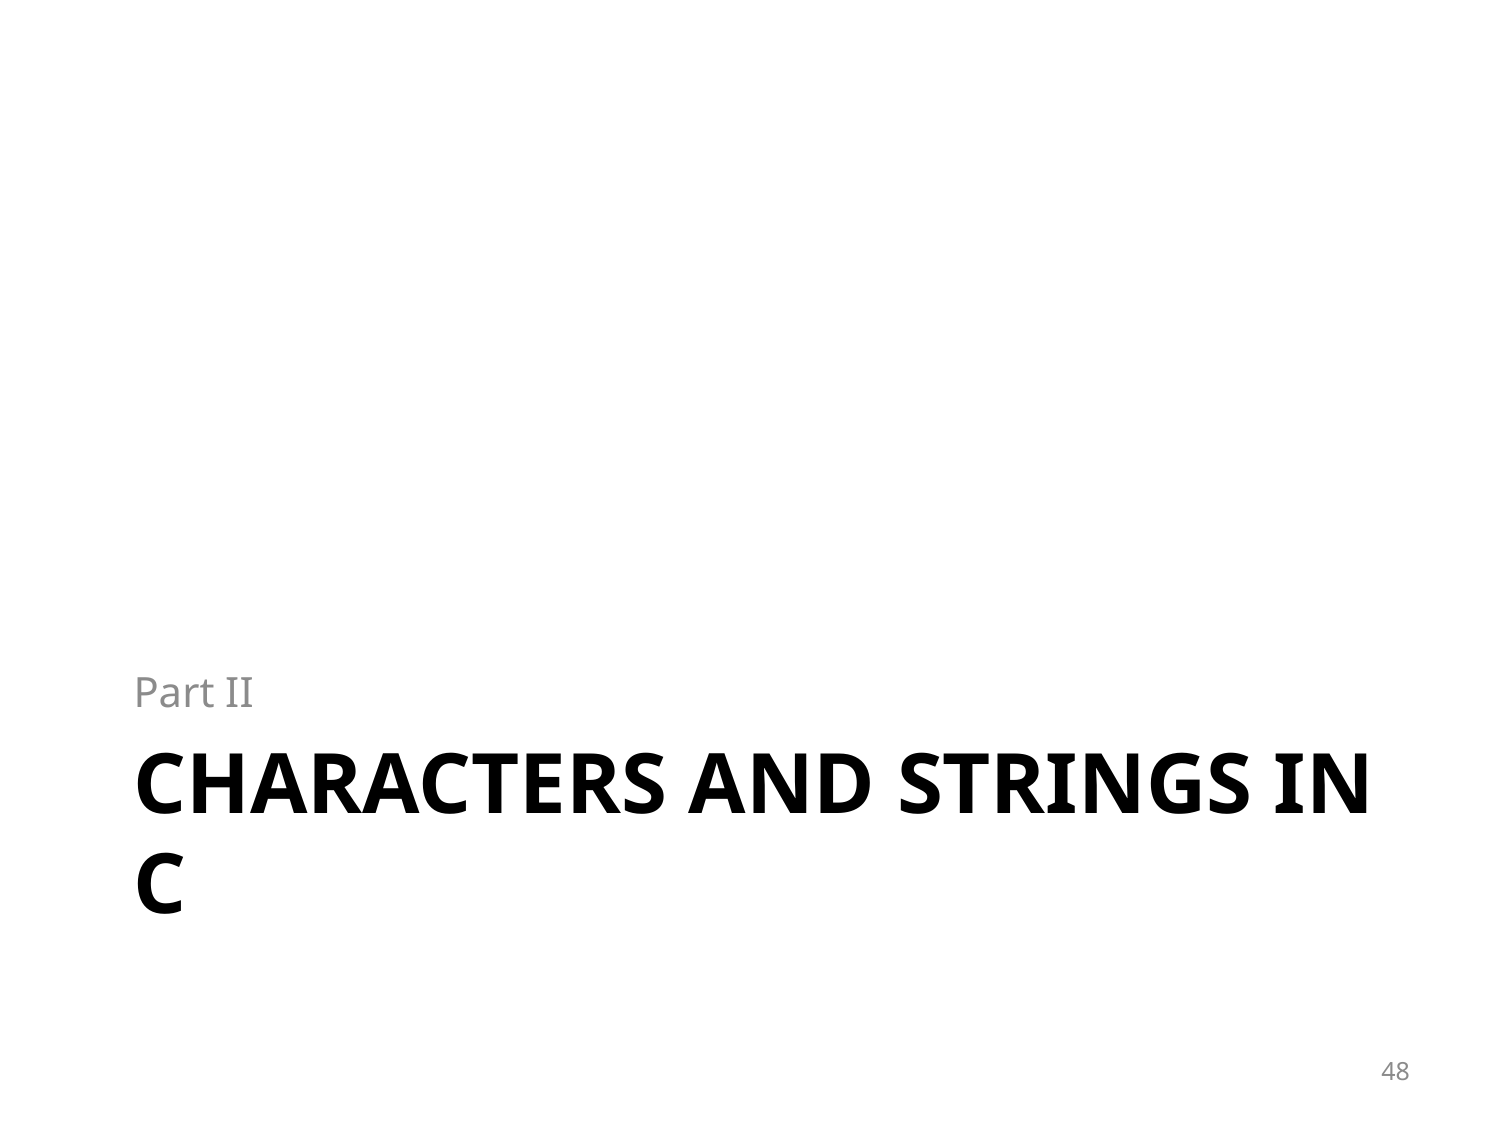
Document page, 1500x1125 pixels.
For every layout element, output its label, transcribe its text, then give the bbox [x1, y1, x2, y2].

list Part II [118, 476, 1394, 723]
title Characters and strings in C [118, 723, 1394, 947]
slide_number 48 [1074, 1042, 1425, 1103]
